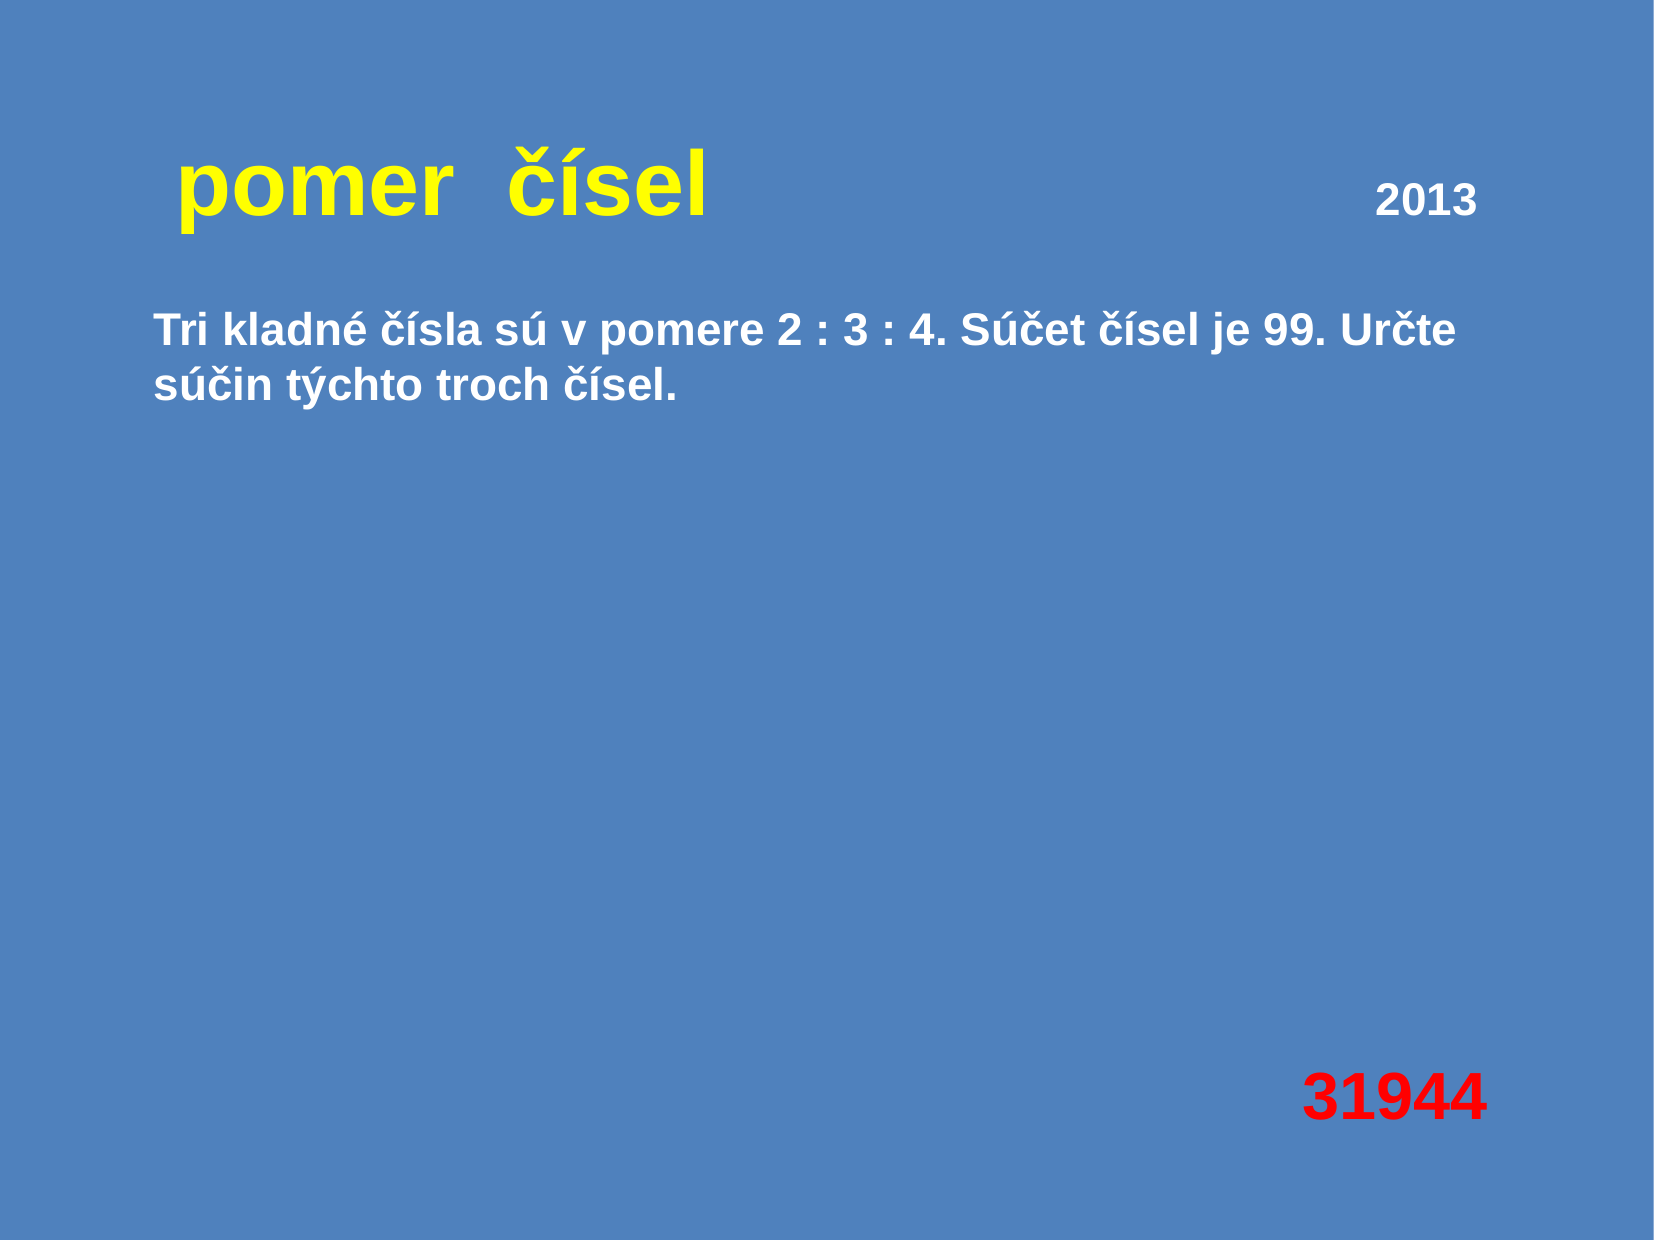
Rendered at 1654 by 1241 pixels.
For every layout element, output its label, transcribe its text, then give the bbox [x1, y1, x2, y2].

text_box 31944 [1287, 1045, 1538, 1140]
text_box Tri kladné čísla sú v pomere 2 : 3 : 4. Súčet čísel je 99. Určte súčin týchto troch čísel. [153, 265, 1477, 443]
title pomer čísel 2013 [82, 100, 1571, 257]
